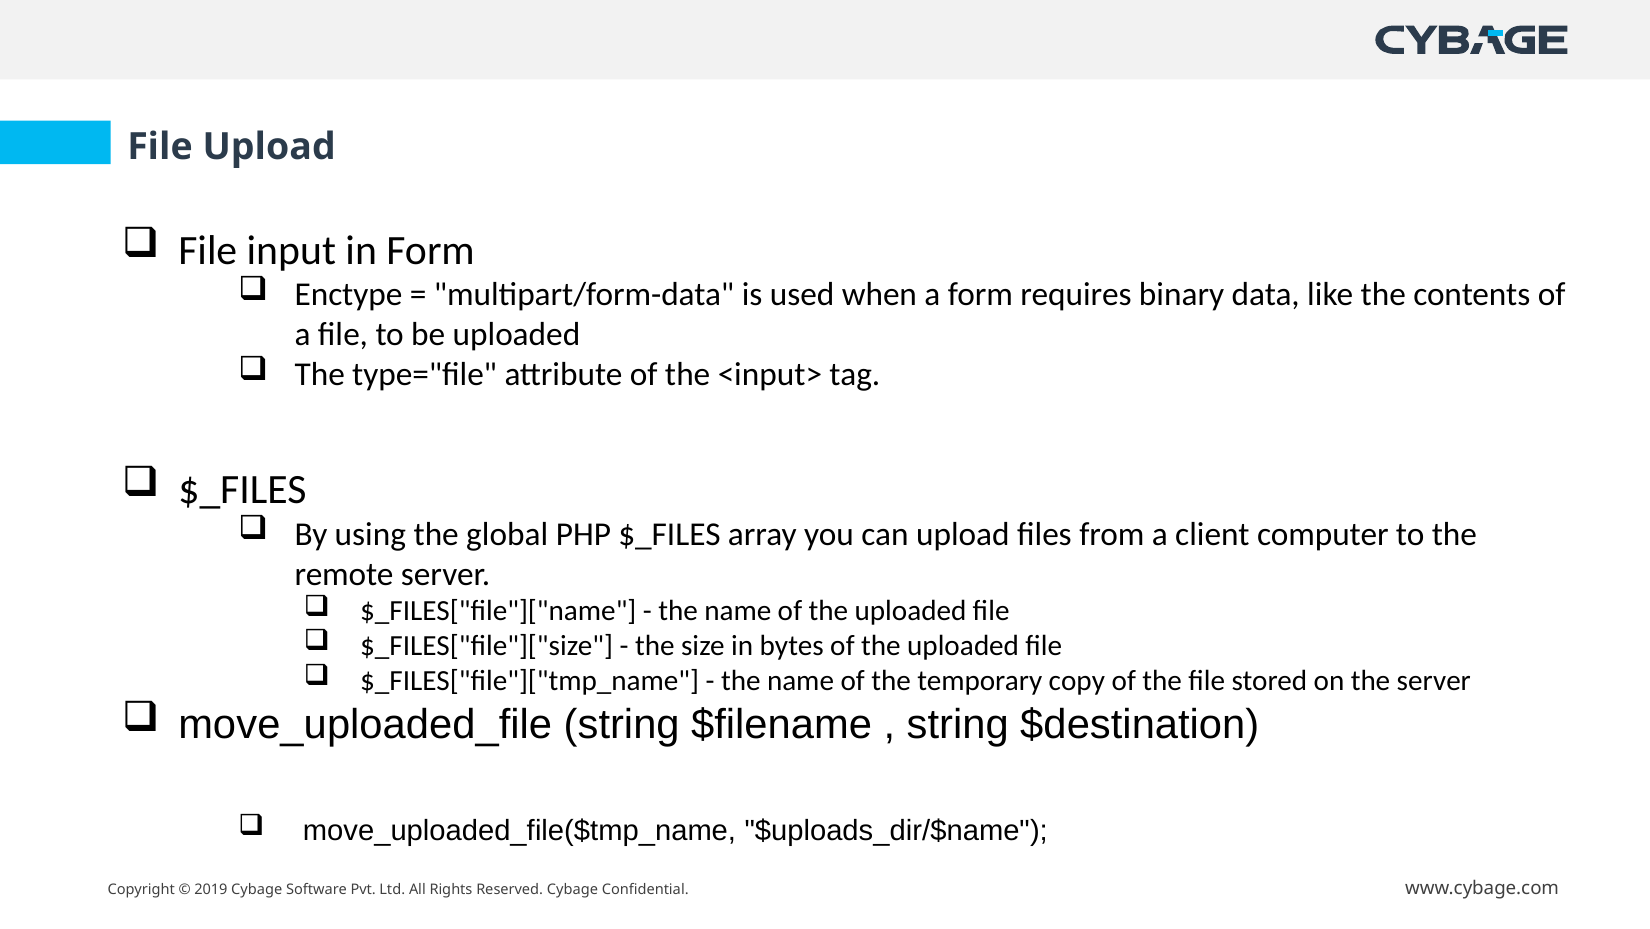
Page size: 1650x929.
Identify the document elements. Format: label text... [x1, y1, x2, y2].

list File input in Form Enctype = "multipart/form-data" is used when a form requires binary data, like the contents of a file, to be uploaded The type="file" attribute of the <input> tag. $_FILES By using the global PHP $_FILES array you can upload files from a client computer to the remote server. $_FILES["file"]["name"] - the name of the uploaded file $_FILES["file"]["size"] - the size in bytes of the uploaded file $_FILES["file"]["tmp_name"] - the name of the temporary copy of the file stored on the server move_uploaded_file (string $filename , string $destination) move_uploaded_file($tmp_name, "$uploads_dir/$name"); [99, 214, 1585, 721]
text_box File Upload [110, 114, 775, 190]
text_box [0, 118, 110, 166]
text_box [114, 721, 1515, 802]
